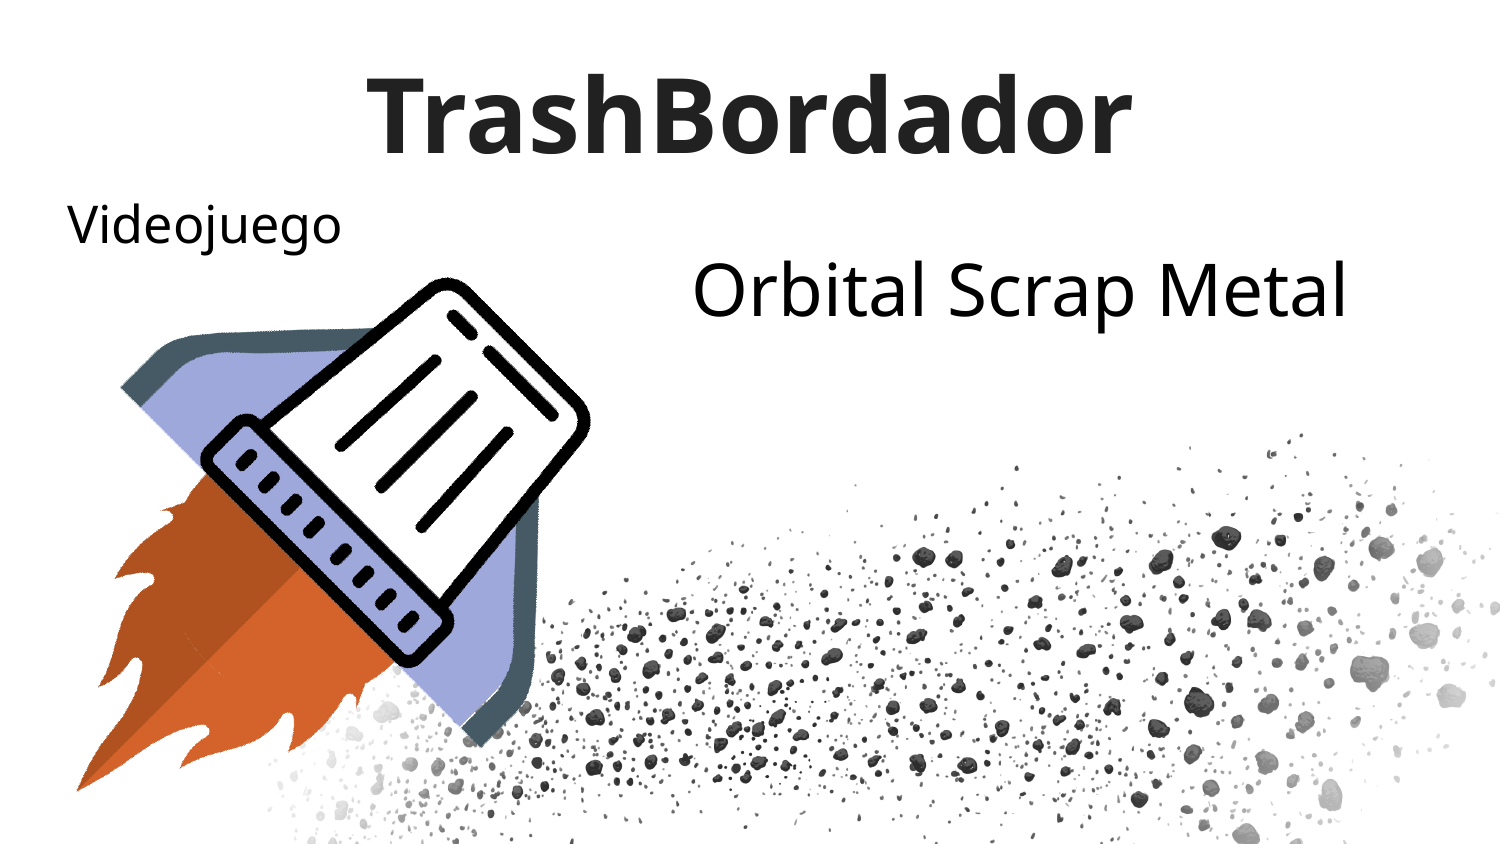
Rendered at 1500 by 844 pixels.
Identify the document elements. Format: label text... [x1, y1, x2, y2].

text_box Orbital Scrap Metal [723, 228, 1457, 280]
picture [775, 10, 1211, 228]
picture [0, 0, 1500, 844]
text_box TrashBordador [1001, 15, 1166, 117]
text_box TrashBordador [353, 15, 984, 117]
